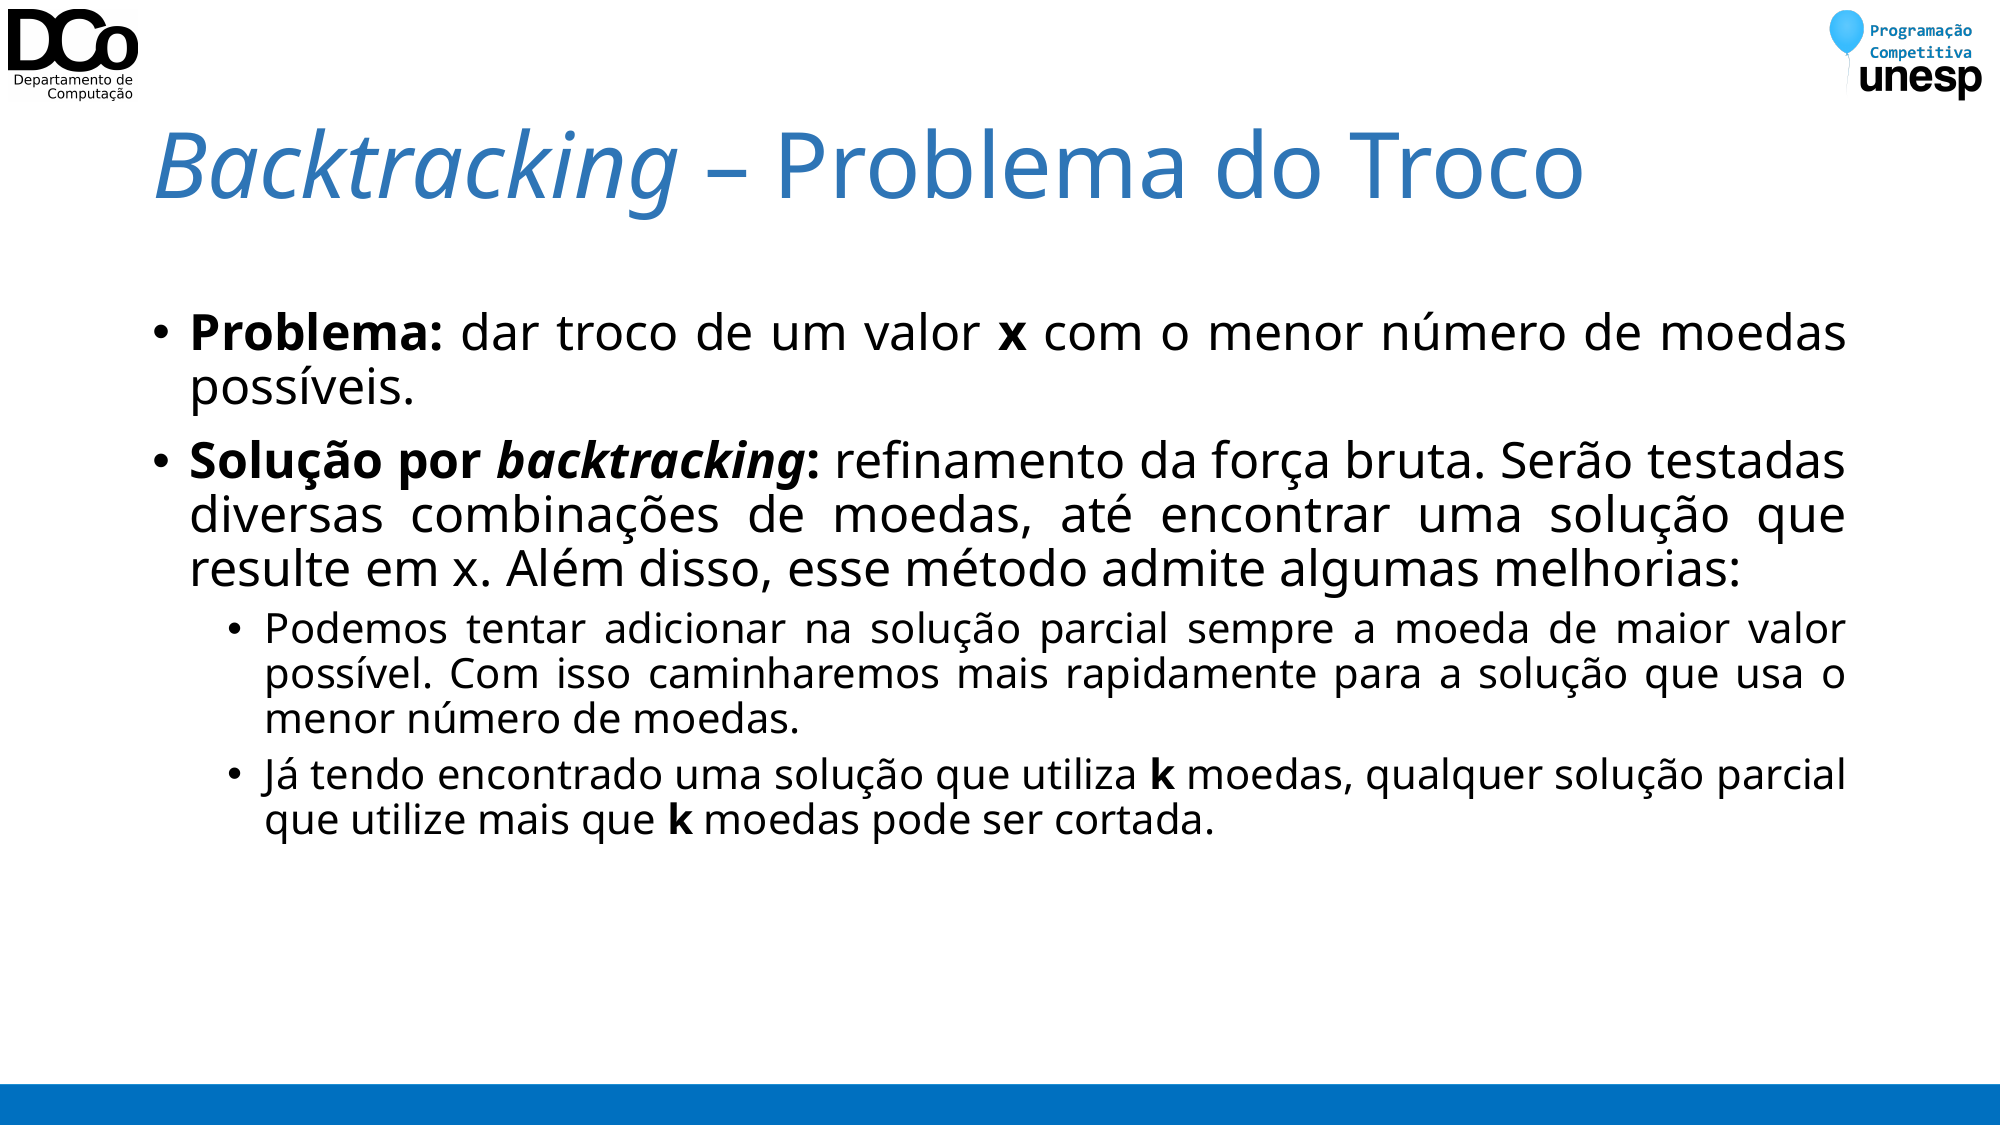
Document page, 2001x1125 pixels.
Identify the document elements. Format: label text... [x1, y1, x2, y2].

list Problema: dar troco de um valor x com o menor número de moedas possíveis. Solução por backtracking: refinamento da força bruta. Serão testadas diversas combinações de moedas, até encontrar uma solução que resulte em x. Além disso, esse método admite algumas melhorias: Podemos tentar adicionar na solução parcial sempre a moeda de maior valor possível. Com isso caminharemos mais rapidamente para a solução que usa o menor número de moedas. Já tendo encontrado uma solução que utiliza k moedas, qualquer solução parcial que utilize mais que k moedas pode ser cortada. [137, 299, 1863, 1021]
slide_number 27 [1412, 1074, 1863, 1125]
title Backtracking – Problema do Troco [137, 59, 1863, 278]
picture [8, 9, 138, 102]
picture [1821, 0, 1992, 140]
